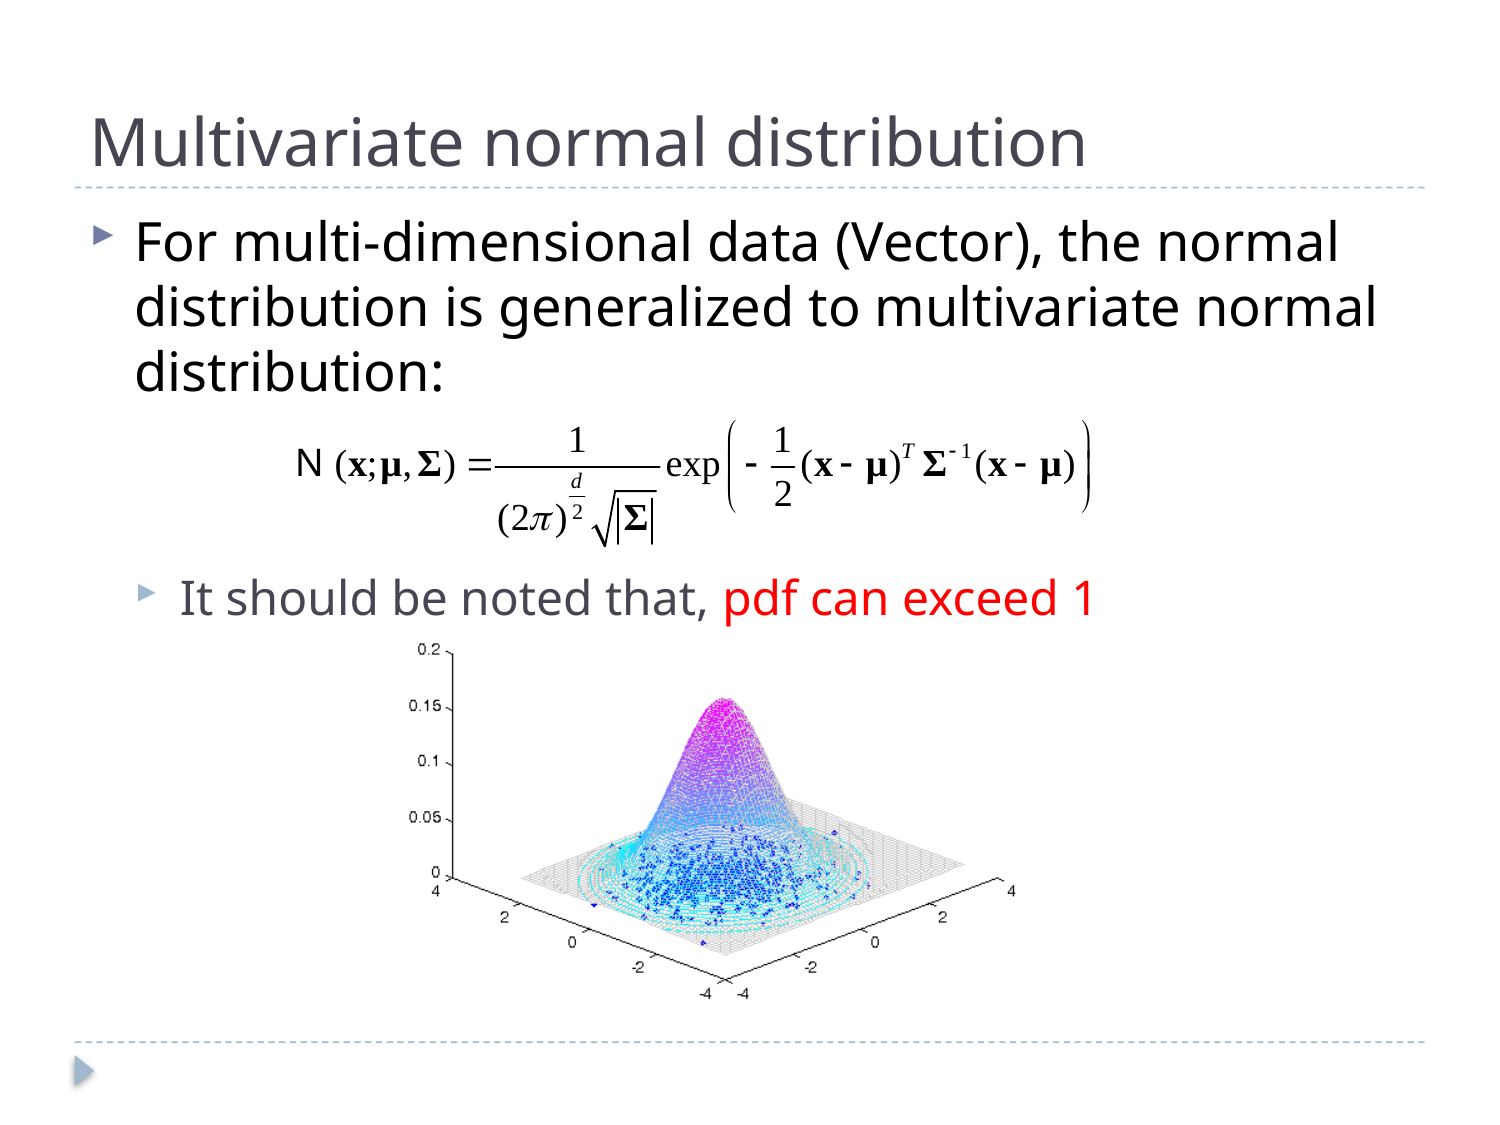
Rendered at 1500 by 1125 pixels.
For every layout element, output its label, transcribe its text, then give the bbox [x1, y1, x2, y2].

list For multi-dimensional data (Vector), the normal distribution is generalized to multivariate normal distribution: It should be noted that, pdf can exceed 1 [75, 200, 1425, 1010]
title Multivariate normal distribution [75, 24, 1425, 188]
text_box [287, 412, 1101, 556]
picture [362, 556, 1063, 1038]
